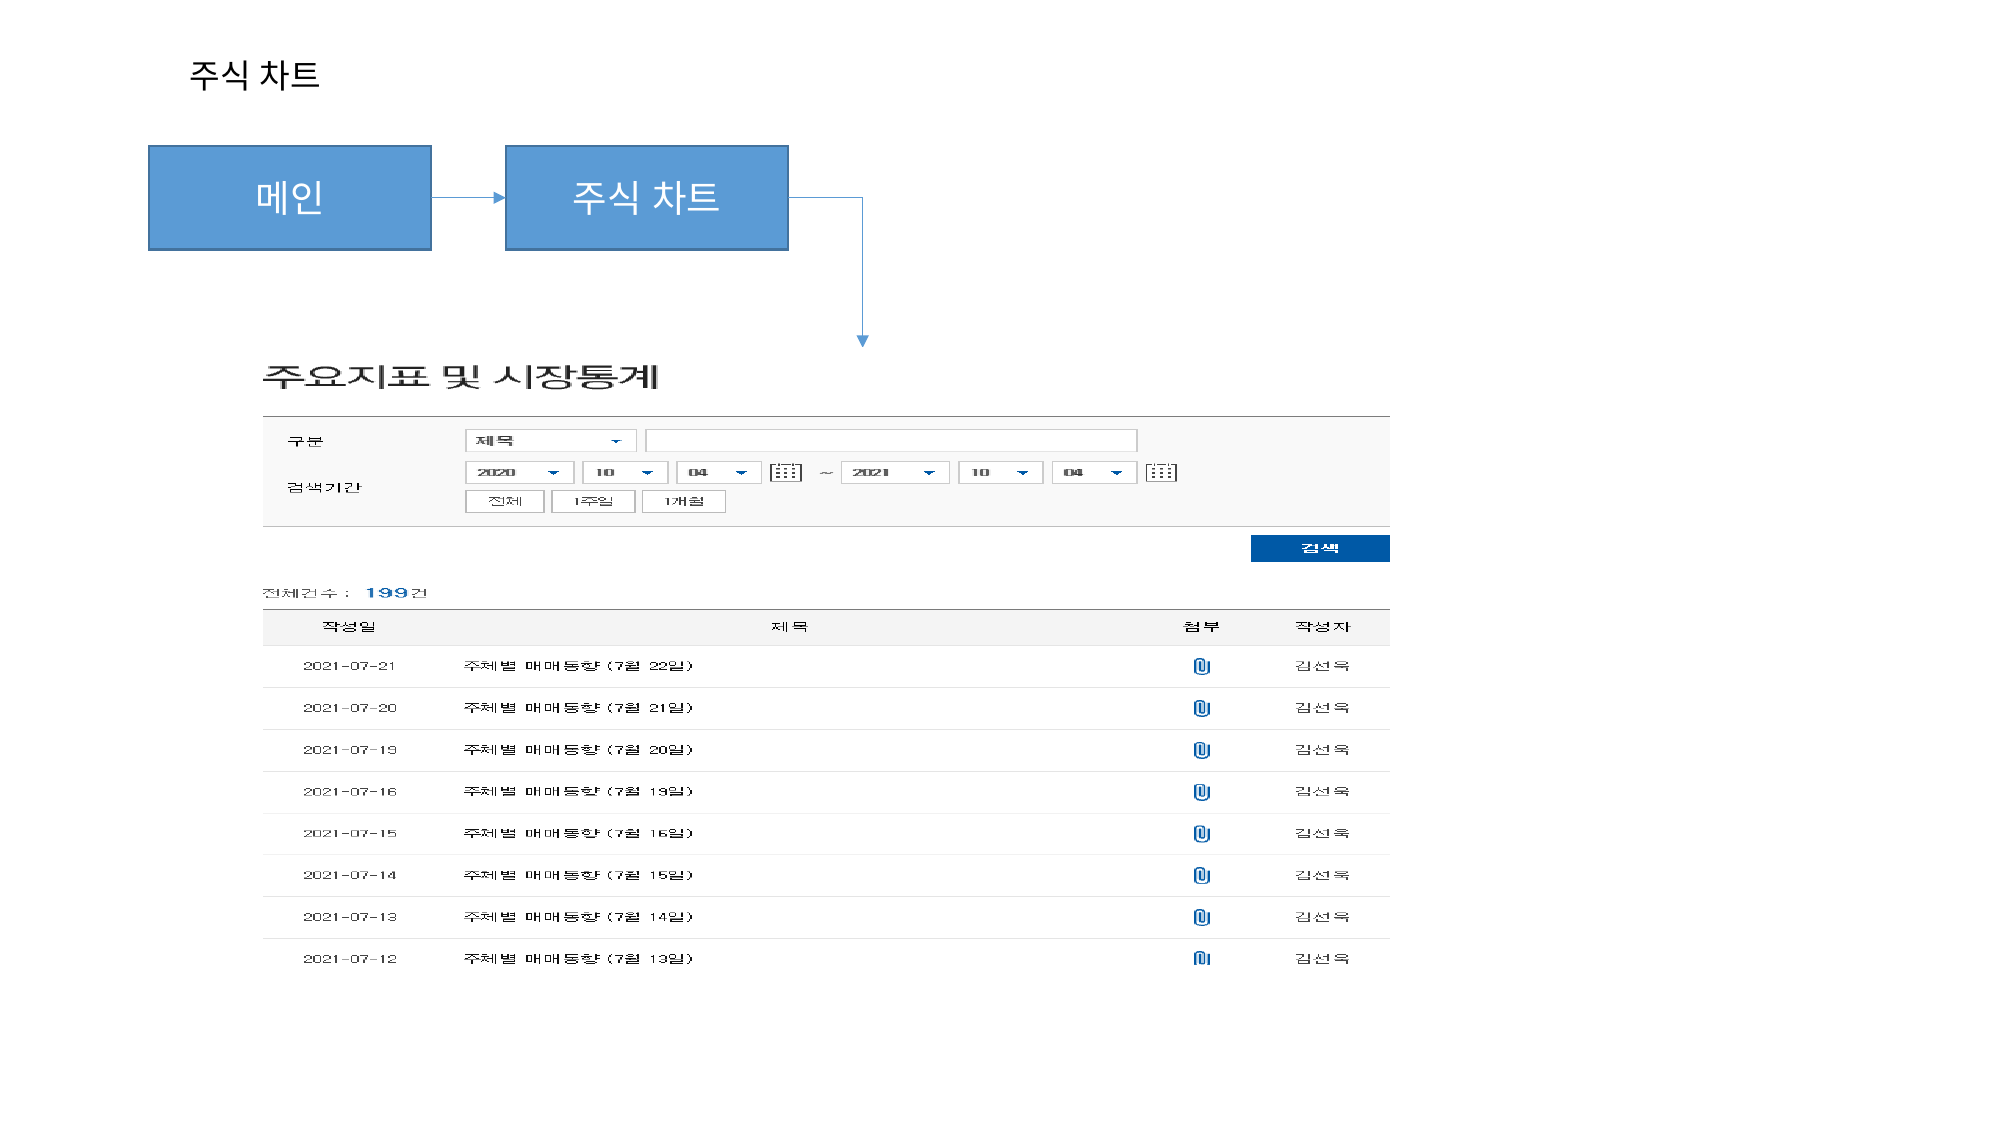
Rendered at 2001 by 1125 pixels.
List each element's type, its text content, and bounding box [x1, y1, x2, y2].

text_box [788, 197, 863, 347]
text_box 메인 [148, 145, 432, 251]
title 주식 차트 [149, 49, 371, 104]
text_box 주식 차트 [505, 145, 789, 251]
picture [245, 347, 1406, 965]
